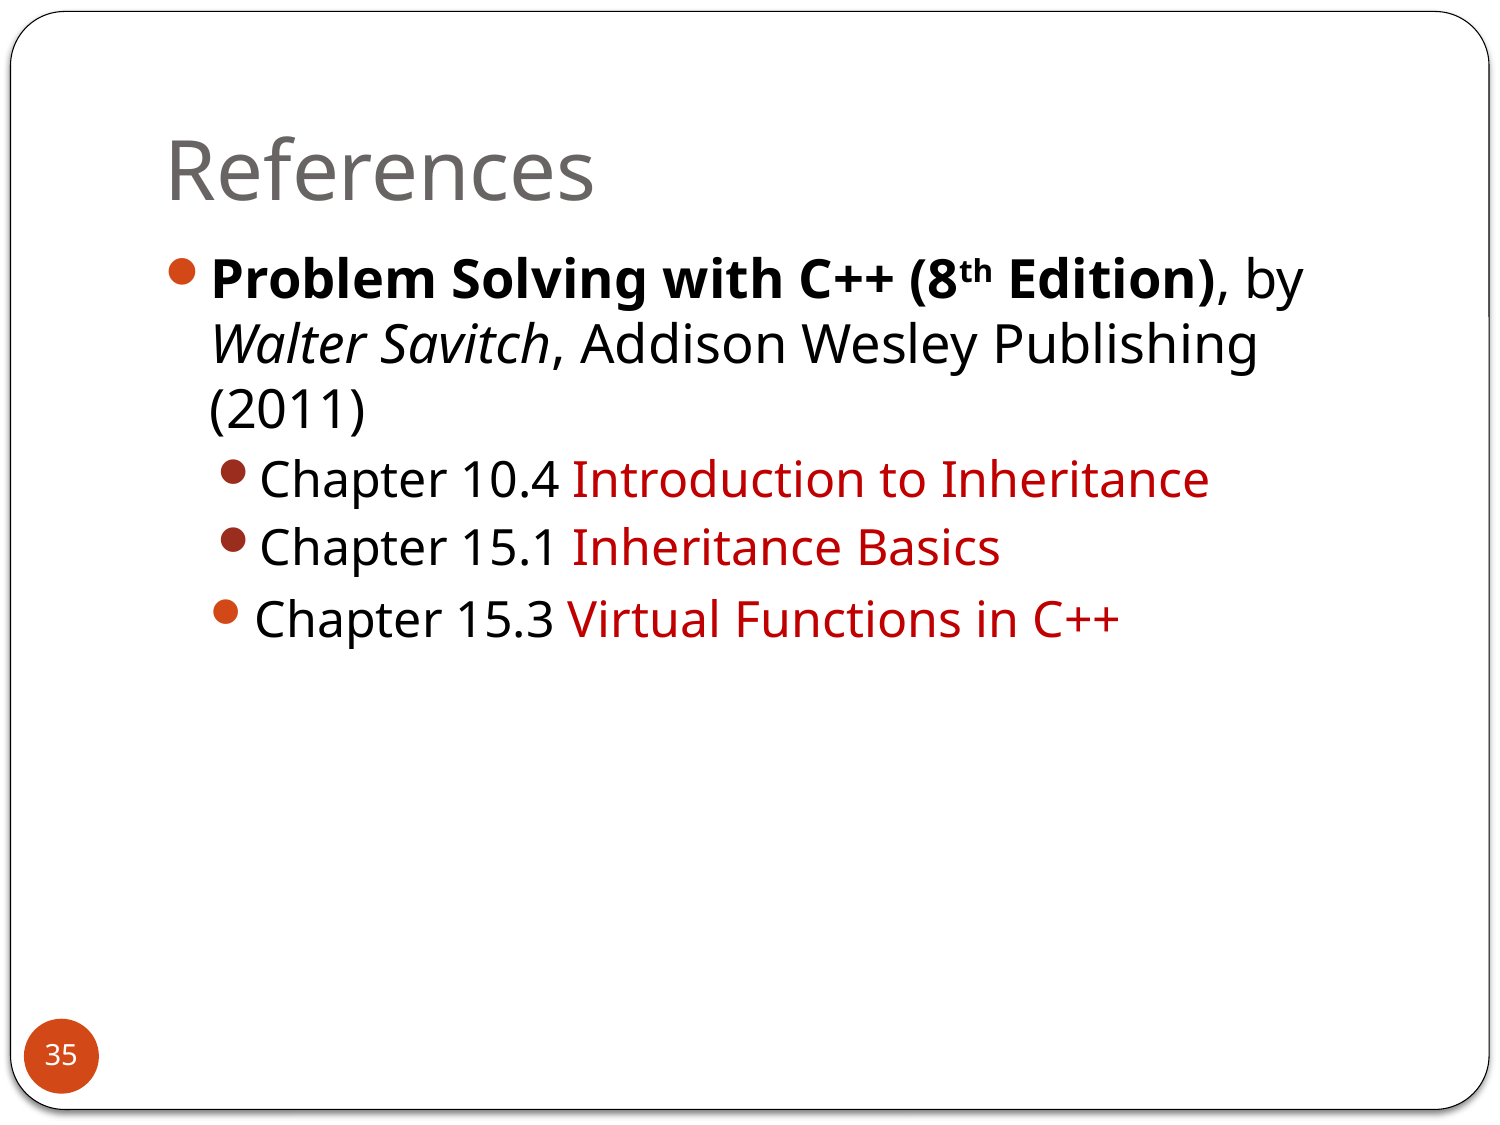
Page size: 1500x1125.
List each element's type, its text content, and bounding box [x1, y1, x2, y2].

title References [150, 45, 1425, 233]
slide_number 35 [23, 1018, 99, 1094]
list Problem Solving with C++ (8th Edition), by Walter Savitch, Addison Wesley Publishing (2011) Chapter 10.4 Introduction to Inheritance Chapter 15.1 Inheritance Basics Chapter 15.3 Virtual Functions in C++ [150, 237, 1425, 988]
